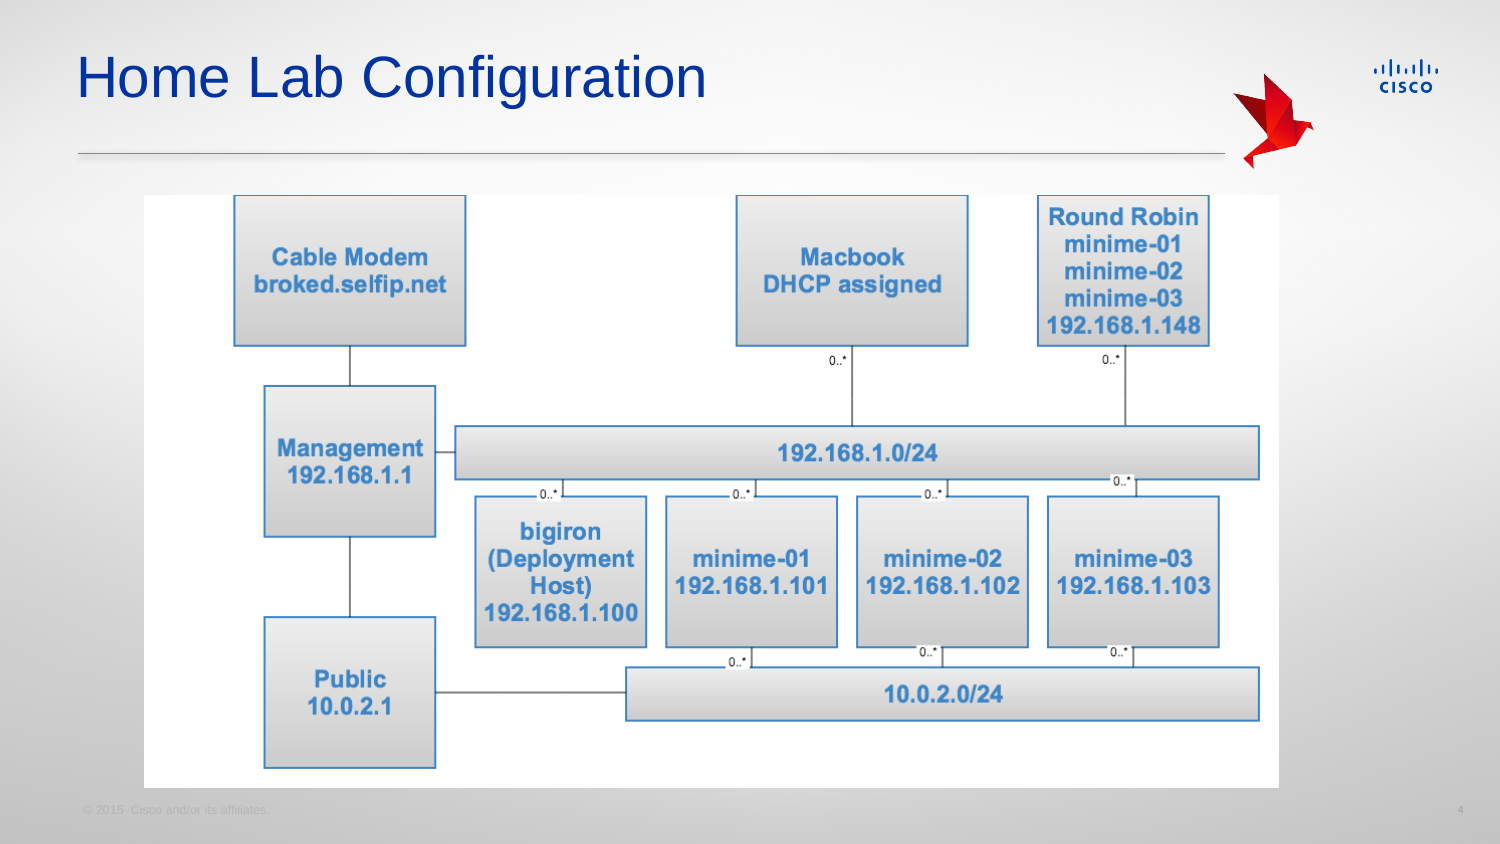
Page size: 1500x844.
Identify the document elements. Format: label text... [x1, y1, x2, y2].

picture [0, 0, 1500, 844]
title Home Lab Configuration [60, 55, 1077, 176]
